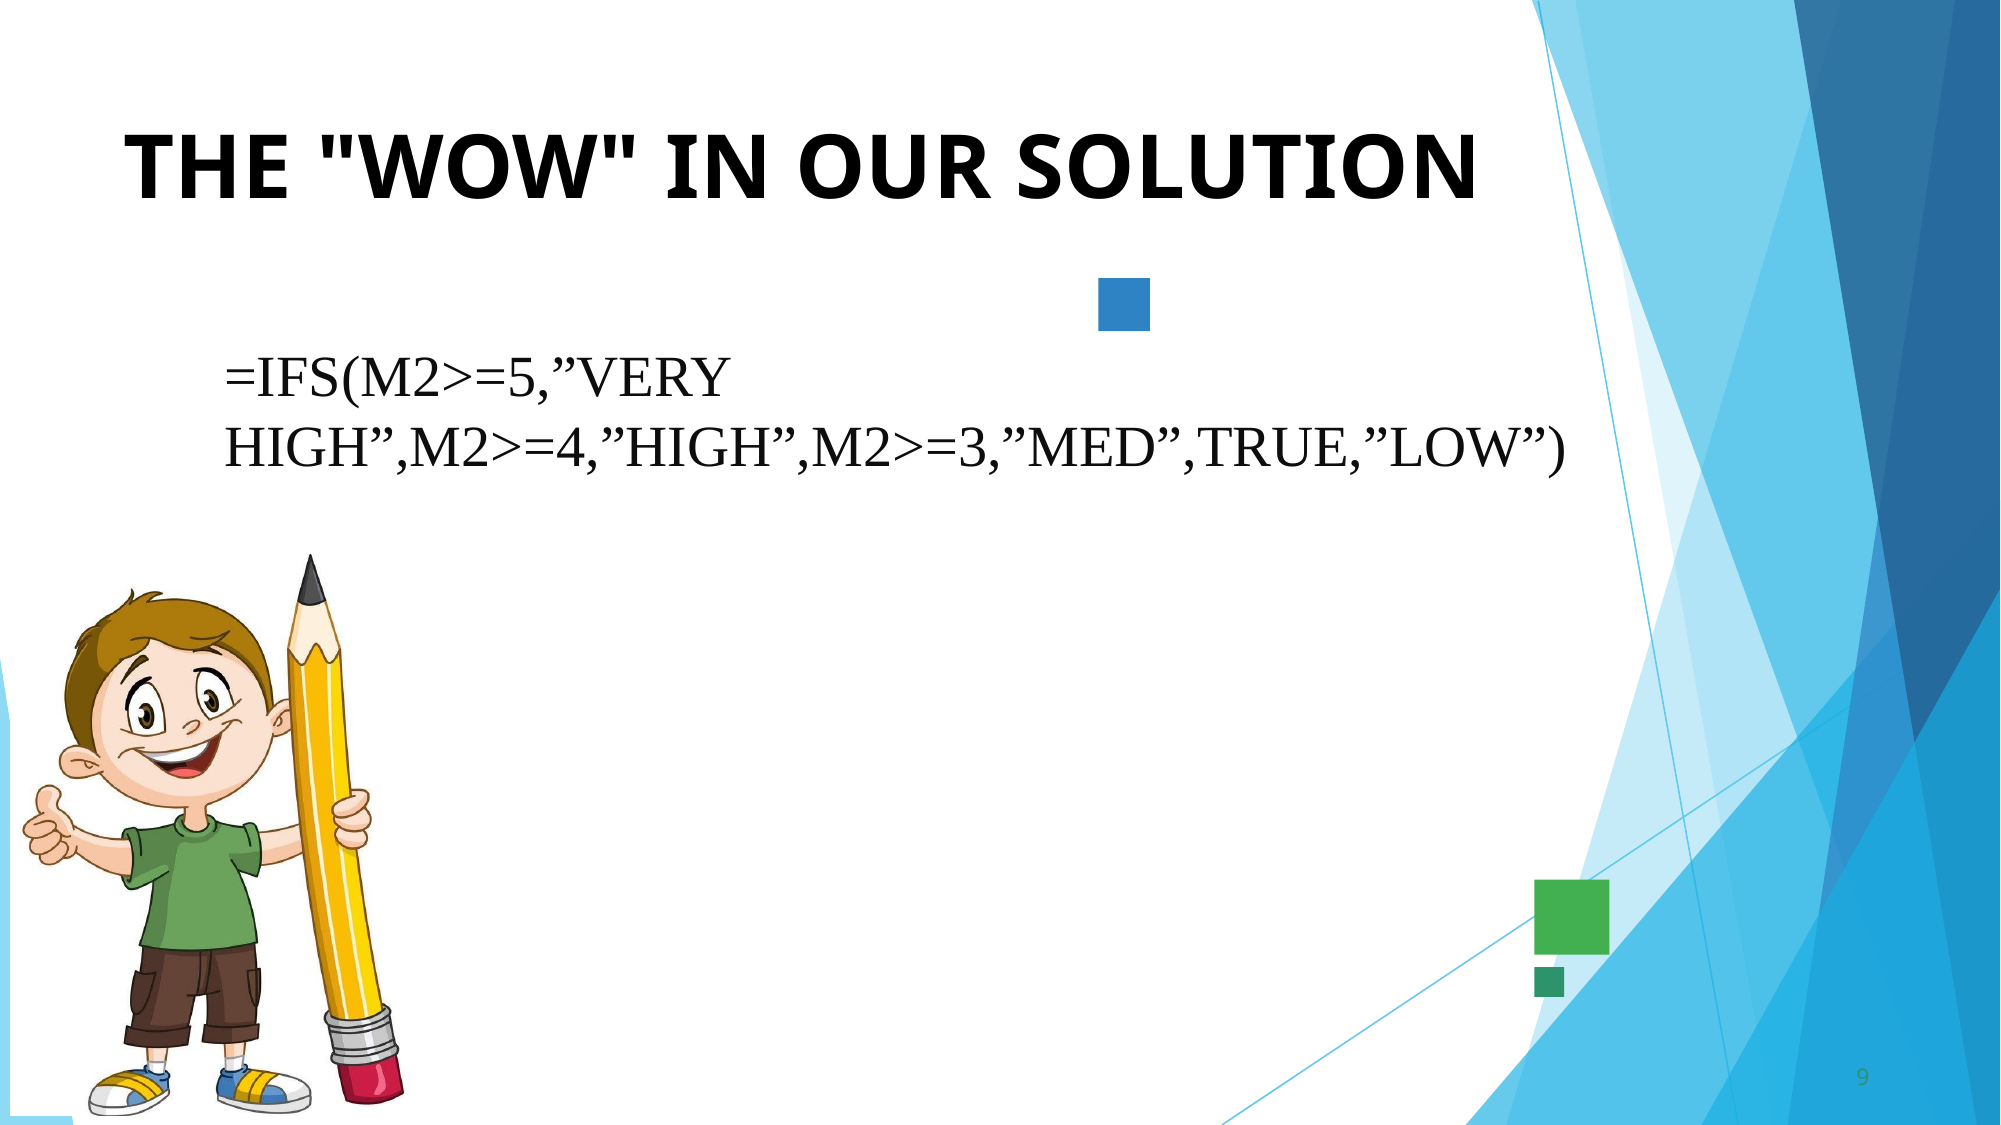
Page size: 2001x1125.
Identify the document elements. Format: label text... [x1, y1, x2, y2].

text_box =IFS(M2>=5,”VERY HIGH”,M2>=4,”HIGH”,M2>=3,”MED”,TRUE,”LOW”) [209, 331, 1610, 486]
text_box [1534, 967, 1565, 997]
picture [10, 554, 416, 1116]
text_box [1534, 879, 1610, 955]
text_box [1098, 298, 1150, 331]
title THE "WOW" IN OUR SOLUTION [121, 107, 1513, 298]
text_box 9 [1849, 1061, 1888, 1095]
